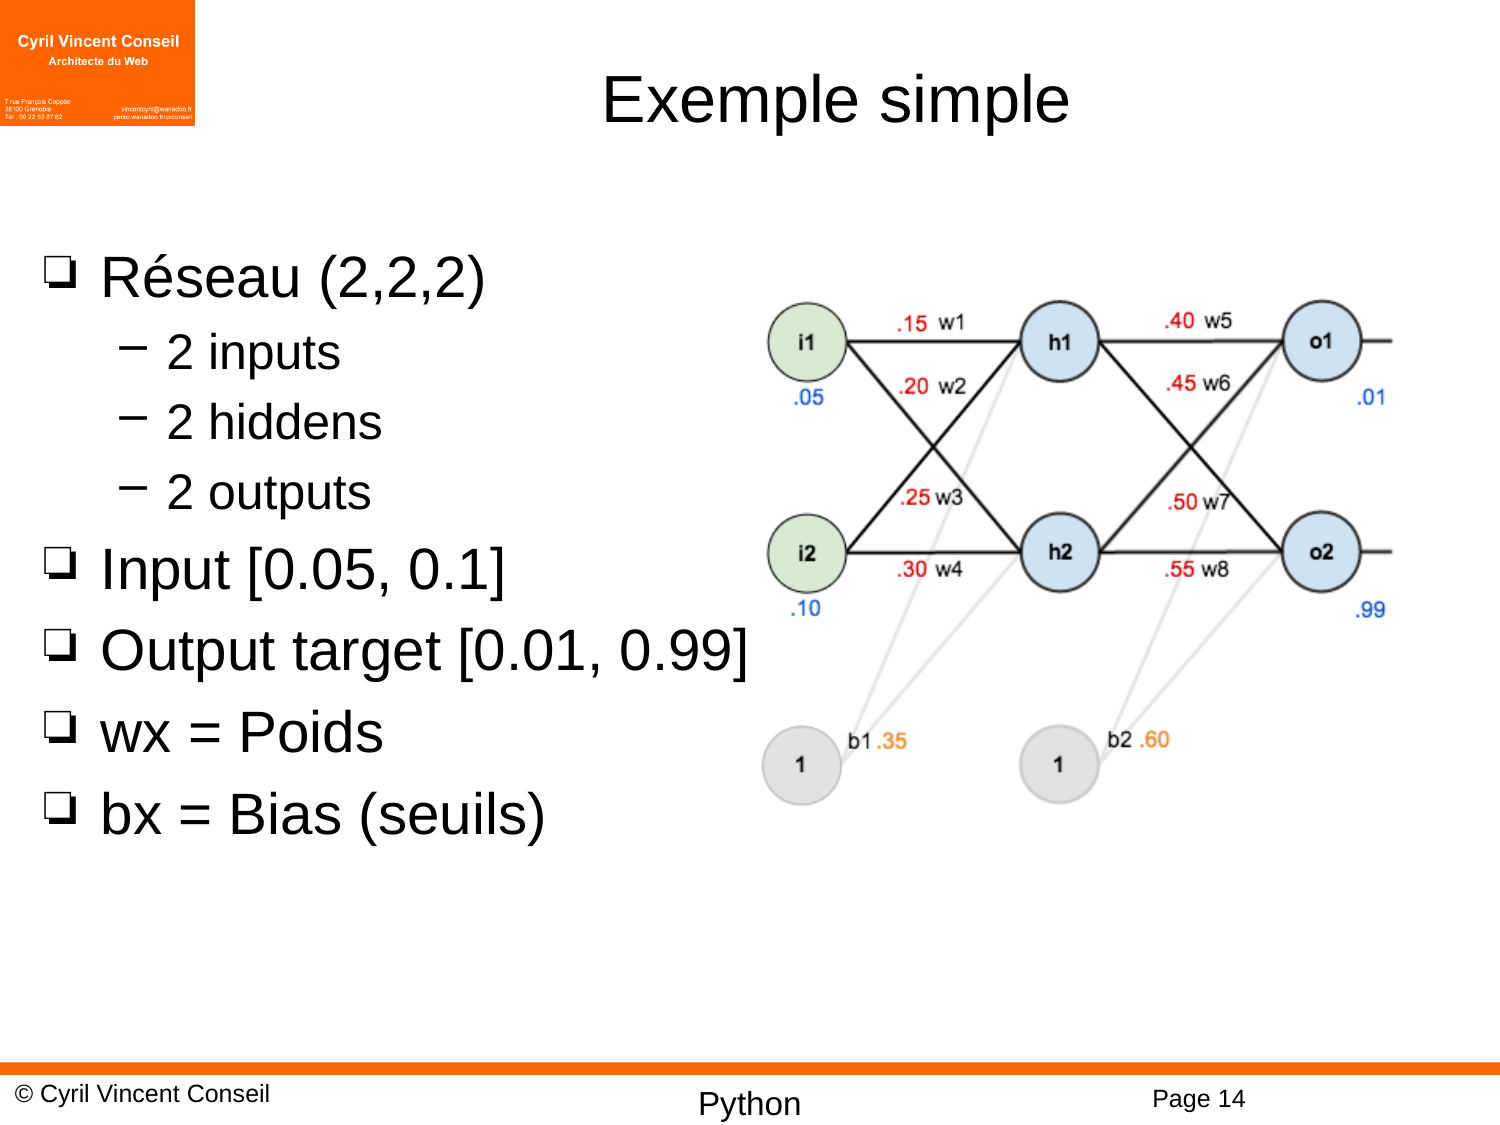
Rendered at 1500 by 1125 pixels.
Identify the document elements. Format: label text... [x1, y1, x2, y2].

title Exemple simple [194, 2, 1480, 190]
picture [748, 255, 1430, 836]
picture [0, 0, 195, 126]
list Réseau (2,2,2) 2 inputs 2 hiddens 2 outputs Input [0.05, 0.1] Output target [0.01, 0.99] wx = Poids bx = Bias (seuils) [29, 231, 1468, 1059]
